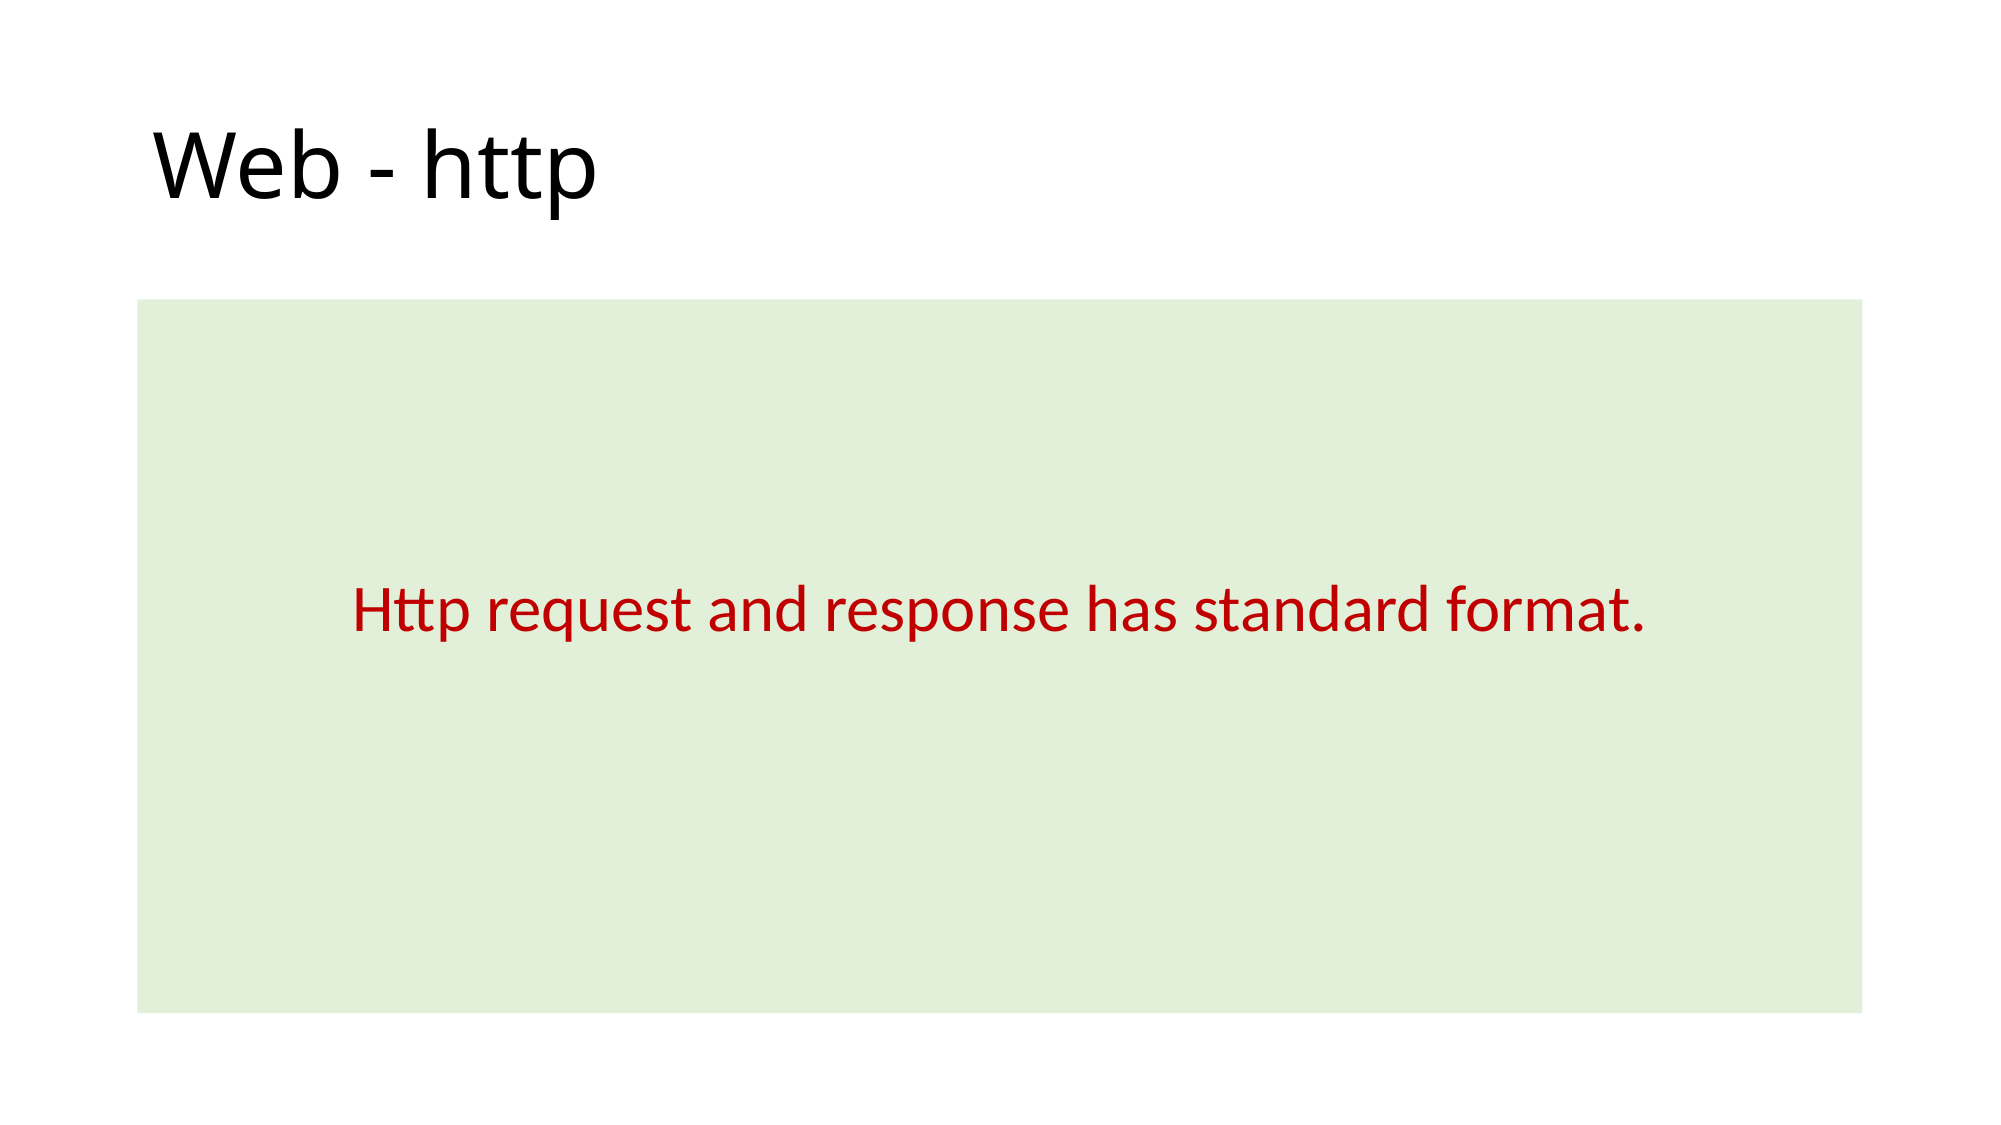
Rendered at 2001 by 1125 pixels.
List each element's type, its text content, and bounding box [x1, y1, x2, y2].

title Web - http [137, 59, 1863, 278]
list Http request and response has standard format. [137, 299, 1863, 1014]
